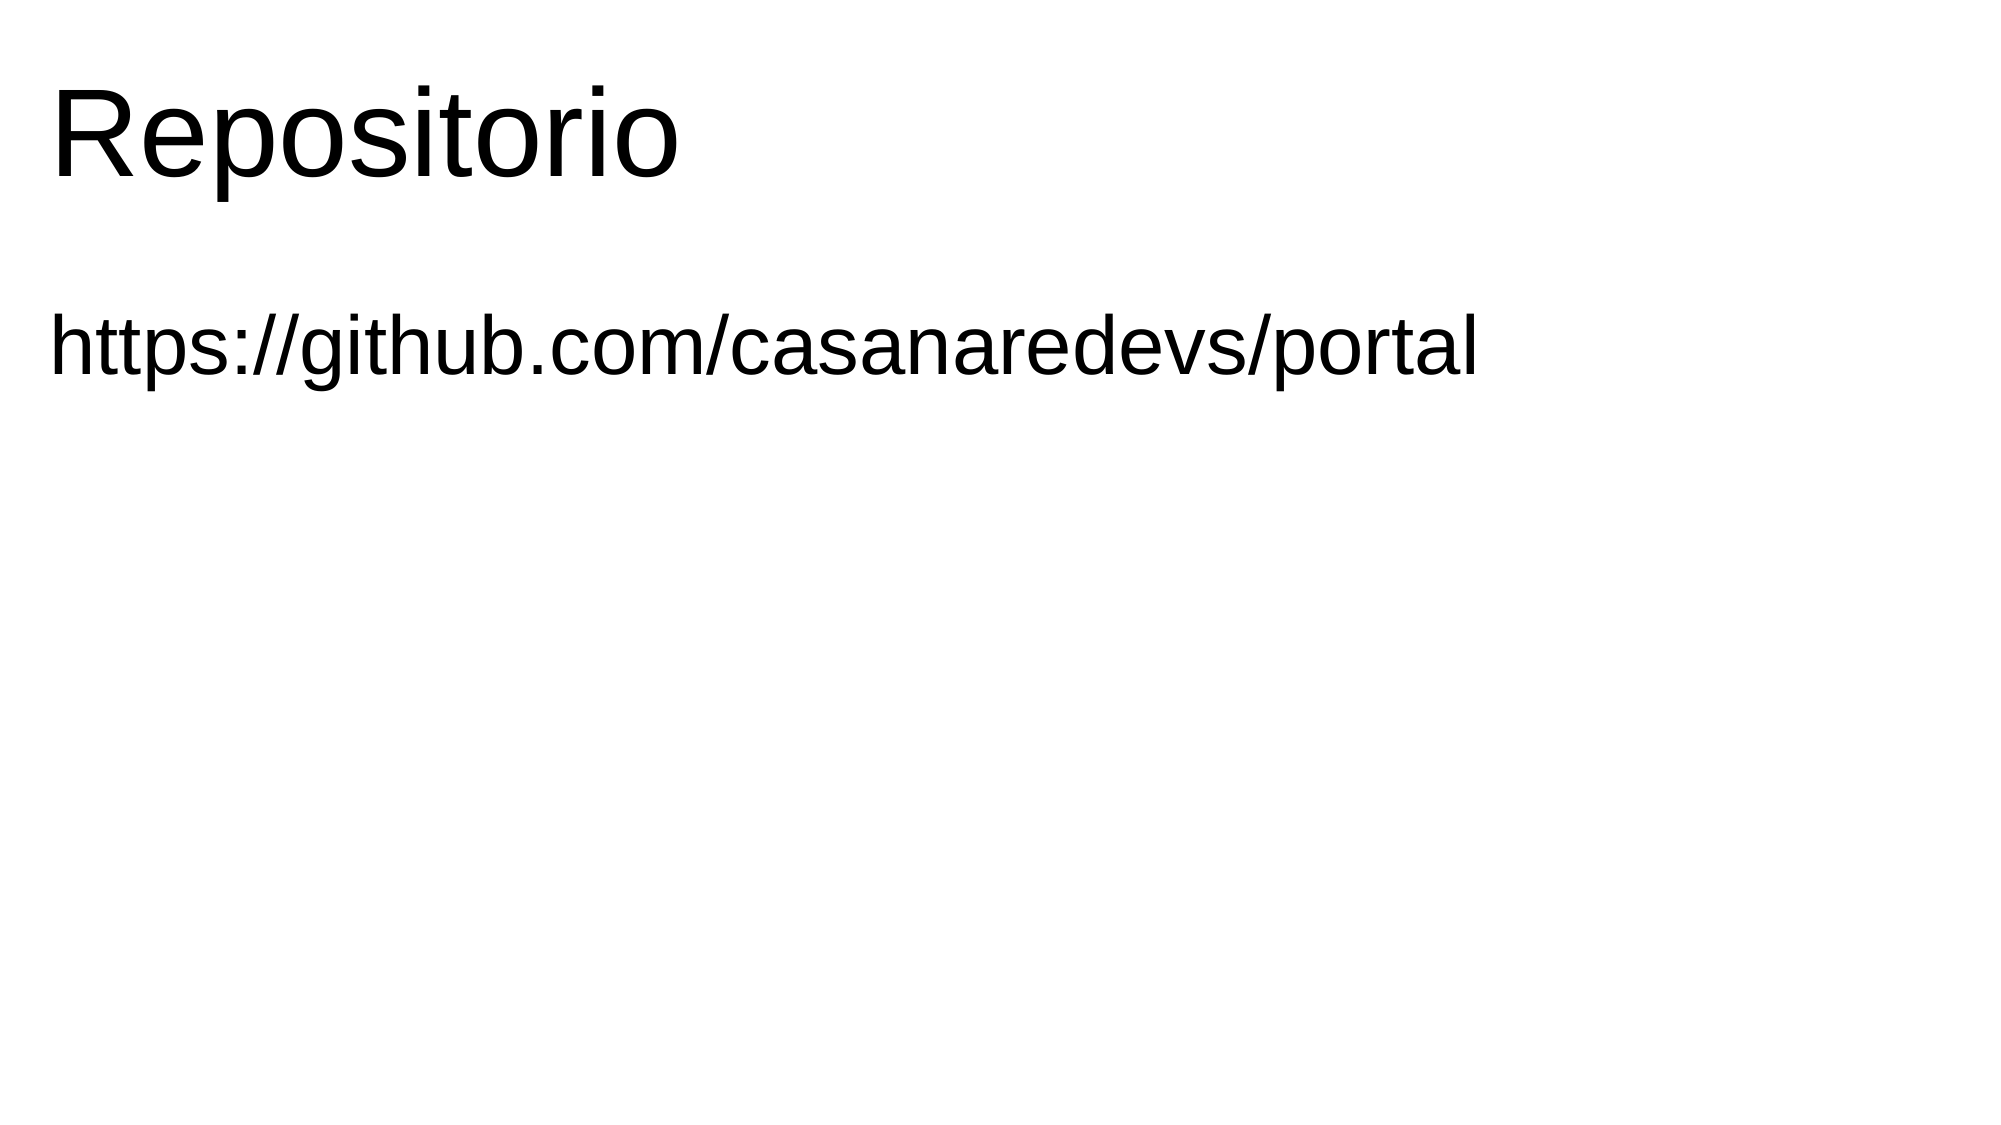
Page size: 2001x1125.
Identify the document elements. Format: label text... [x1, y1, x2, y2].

text_box https://github.com/casanaredevs/portal [34, 284, 1888, 399]
text_box Repositorio [34, 43, 1835, 209]
